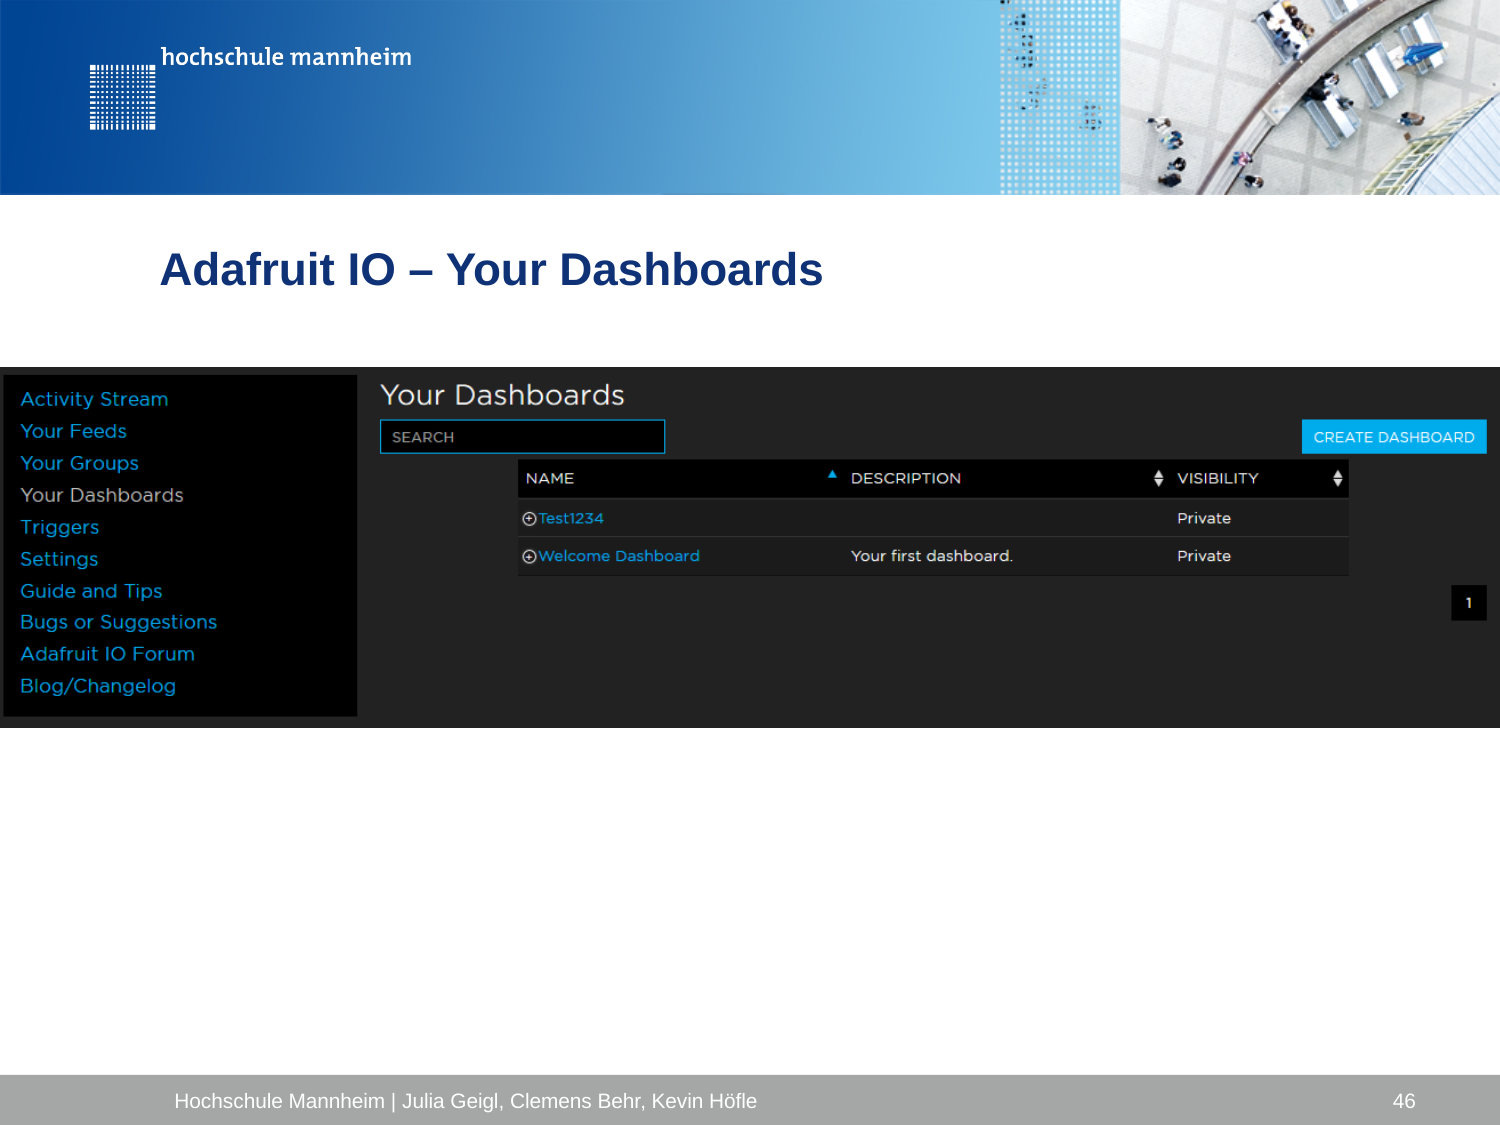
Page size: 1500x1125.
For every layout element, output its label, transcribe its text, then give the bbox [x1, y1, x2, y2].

slide_number 46 [1080, 1074, 1431, 1125]
footer Hochschule Mannheim | Julia Geigl, Clemens Behr, Kevin Höfle [159, 1074, 1028, 1125]
title Adafruit IO – Your Dashboards [159, 234, 1430, 366]
picture [0, 367, 1500, 729]
picture [0, 0, 1500, 195]
